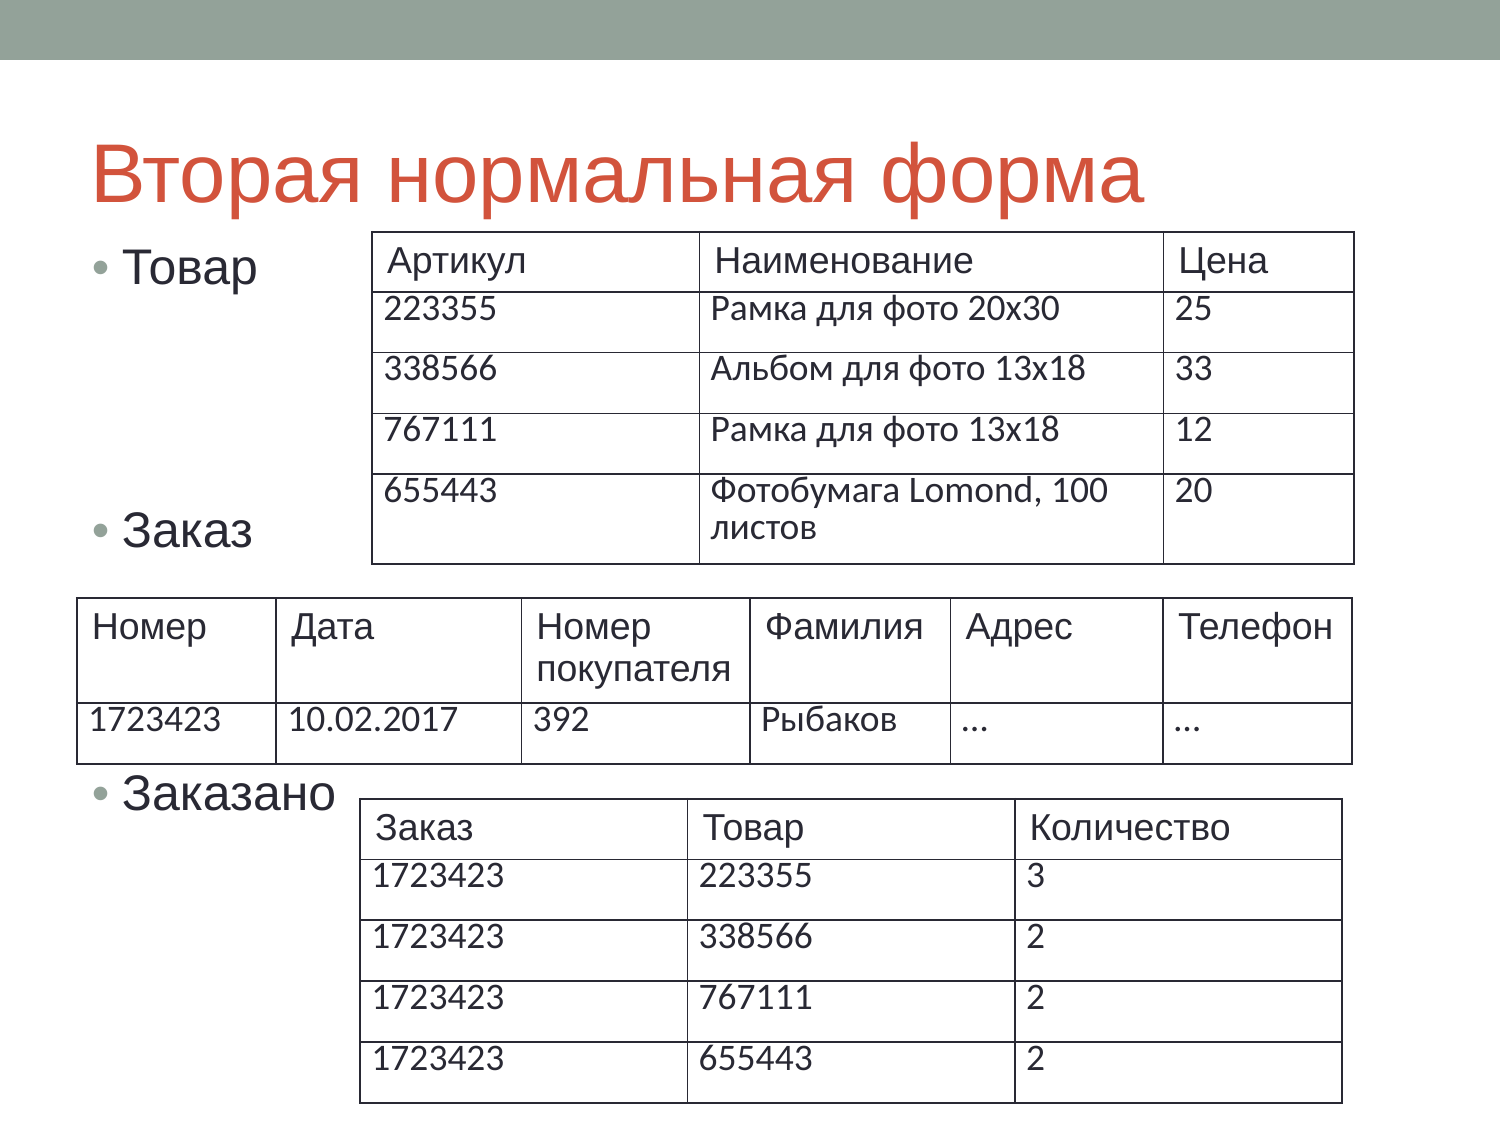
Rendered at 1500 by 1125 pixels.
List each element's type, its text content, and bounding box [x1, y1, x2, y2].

table_cell 2 [1016, 1043, 1341, 1102]
table_cell 2 [1016, 921, 1341, 980]
table_cell 338566 [688, 921, 1014, 980]
table_cell 392 [522, 704, 749, 763]
table_cell … [1164, 704, 1351, 763]
table_cell 1723423 [78, 704, 275, 763]
table_cell 223355 [688, 860, 1014, 919]
table_cell Рыбаков [751, 704, 950, 763]
title Вторая нормальная форма [75, 87, 1425, 250]
table_header Фамилия [751, 599, 950, 702]
table_cell 1723423 [361, 1043, 687, 1102]
text_box Товар Заказ Заказано [76, 231, 1436, 1059]
table_header Телефон [1164, 599, 1351, 702]
table_cell 3 [1016, 860, 1341, 919]
table_header Номер [78, 599, 275, 702]
table_header Заказ [361, 800, 687, 859]
table_cell 1723423 [361, 921, 687, 980]
table_header Дата [277, 599, 521, 702]
table_header Количество [1016, 800, 1341, 859]
table_header Товар [688, 800, 1014, 859]
table_cell 10.02.2017 [277, 704, 521, 763]
table_header Адрес [951, 599, 1162, 702]
table_header Номер покупателя [522, 599, 749, 702]
table_cell 2 [1016, 982, 1341, 1041]
table_cell 1723423 [361, 982, 687, 1041]
table_cell 1723423 [361, 860, 687, 919]
table_cell 655443 [688, 1043, 1014, 1102]
table_cell 767111 [688, 982, 1014, 1041]
table_cell … [951, 704, 1162, 763]
